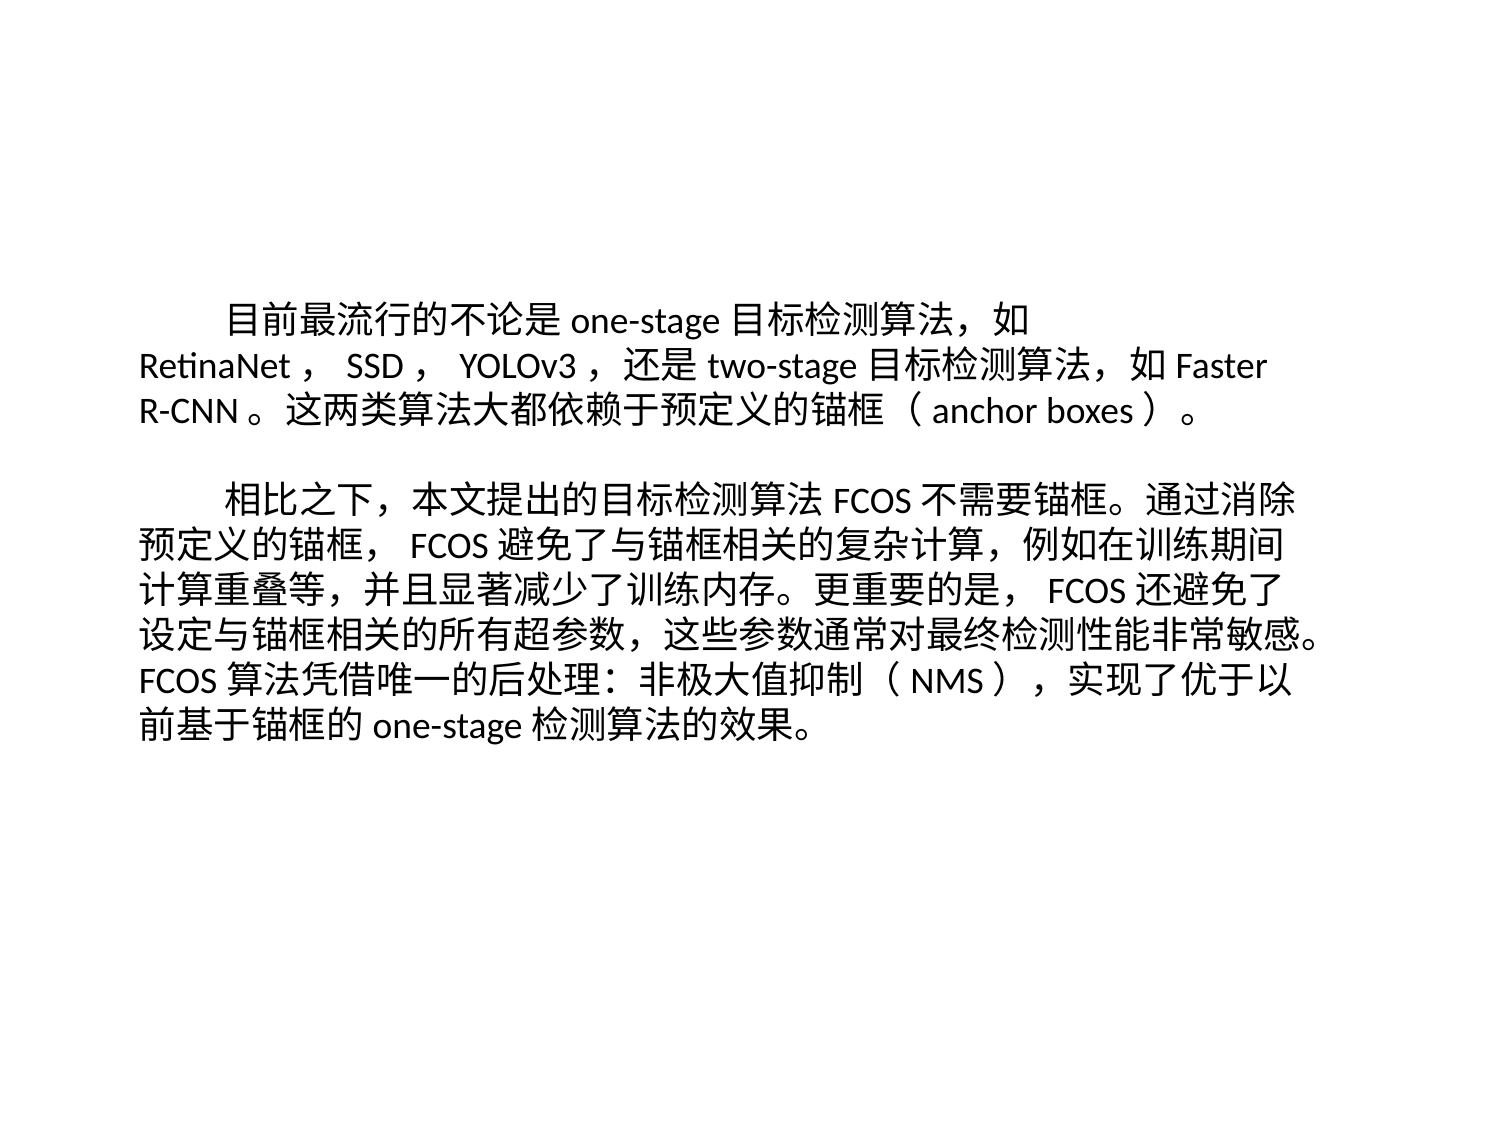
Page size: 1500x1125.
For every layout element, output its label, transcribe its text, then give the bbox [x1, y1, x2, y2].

text_box 目前最流行的不论是one-stage目标检测算法，如RetinaNet，SSD，YOLOv3，还是two-stage目标检测算法，如Faster R-CNN。这两类算法大都依赖于预定义的锚框（anchor boxes）。 相比之下，本文提出的目标检测算法FCOS不需要锚框。通过消除预定义的锚框，FCOS避免了与锚框相关的复杂计算，例如在训练期间计算重叠等，并且显著减少了训练内存。更重要的是，FCOS还避免了设定与锚框相关的所有超参数，这些参数通常对最终检测性能非常敏感。FCOS算法凭借唯一的后处理：非极大值抑制（NMS），实现了优于以前基于锚框的one-stage检测算法的效果。 [123, 243, 1317, 754]
